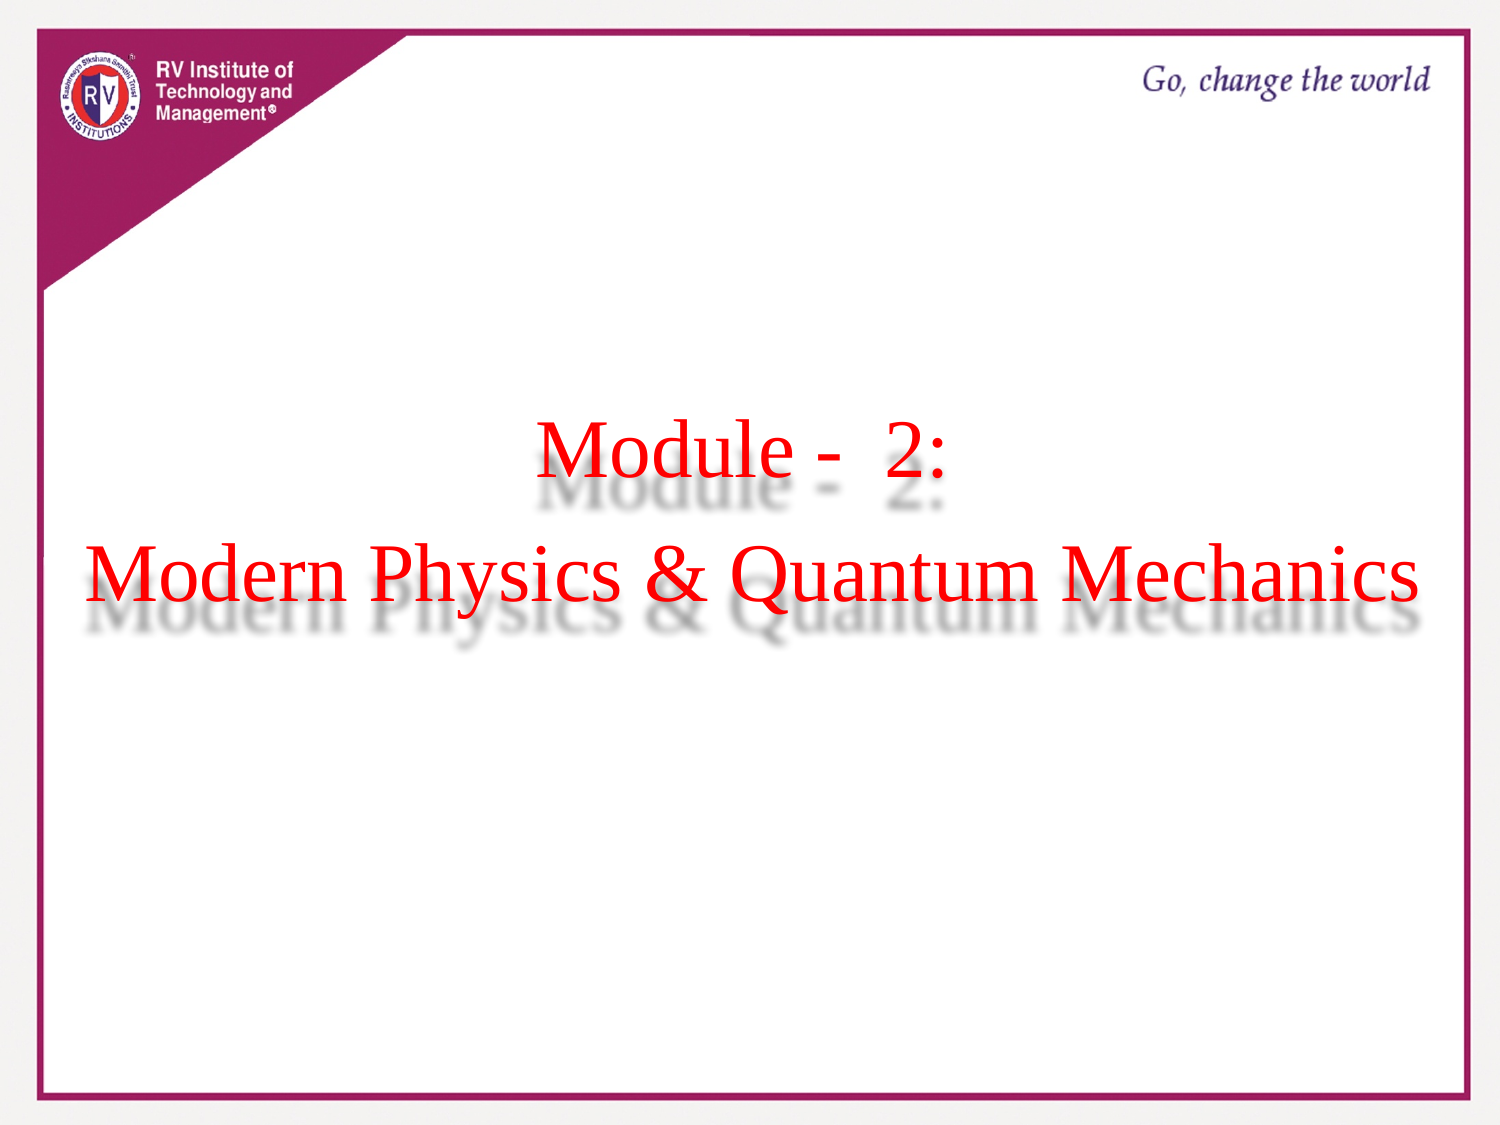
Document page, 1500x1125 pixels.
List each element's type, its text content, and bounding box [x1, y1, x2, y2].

picture [0, 0, 1500, 1125]
text_box Module - 2: Modern Physics & Quantum Mechanics [57, 380, 1450, 626]
